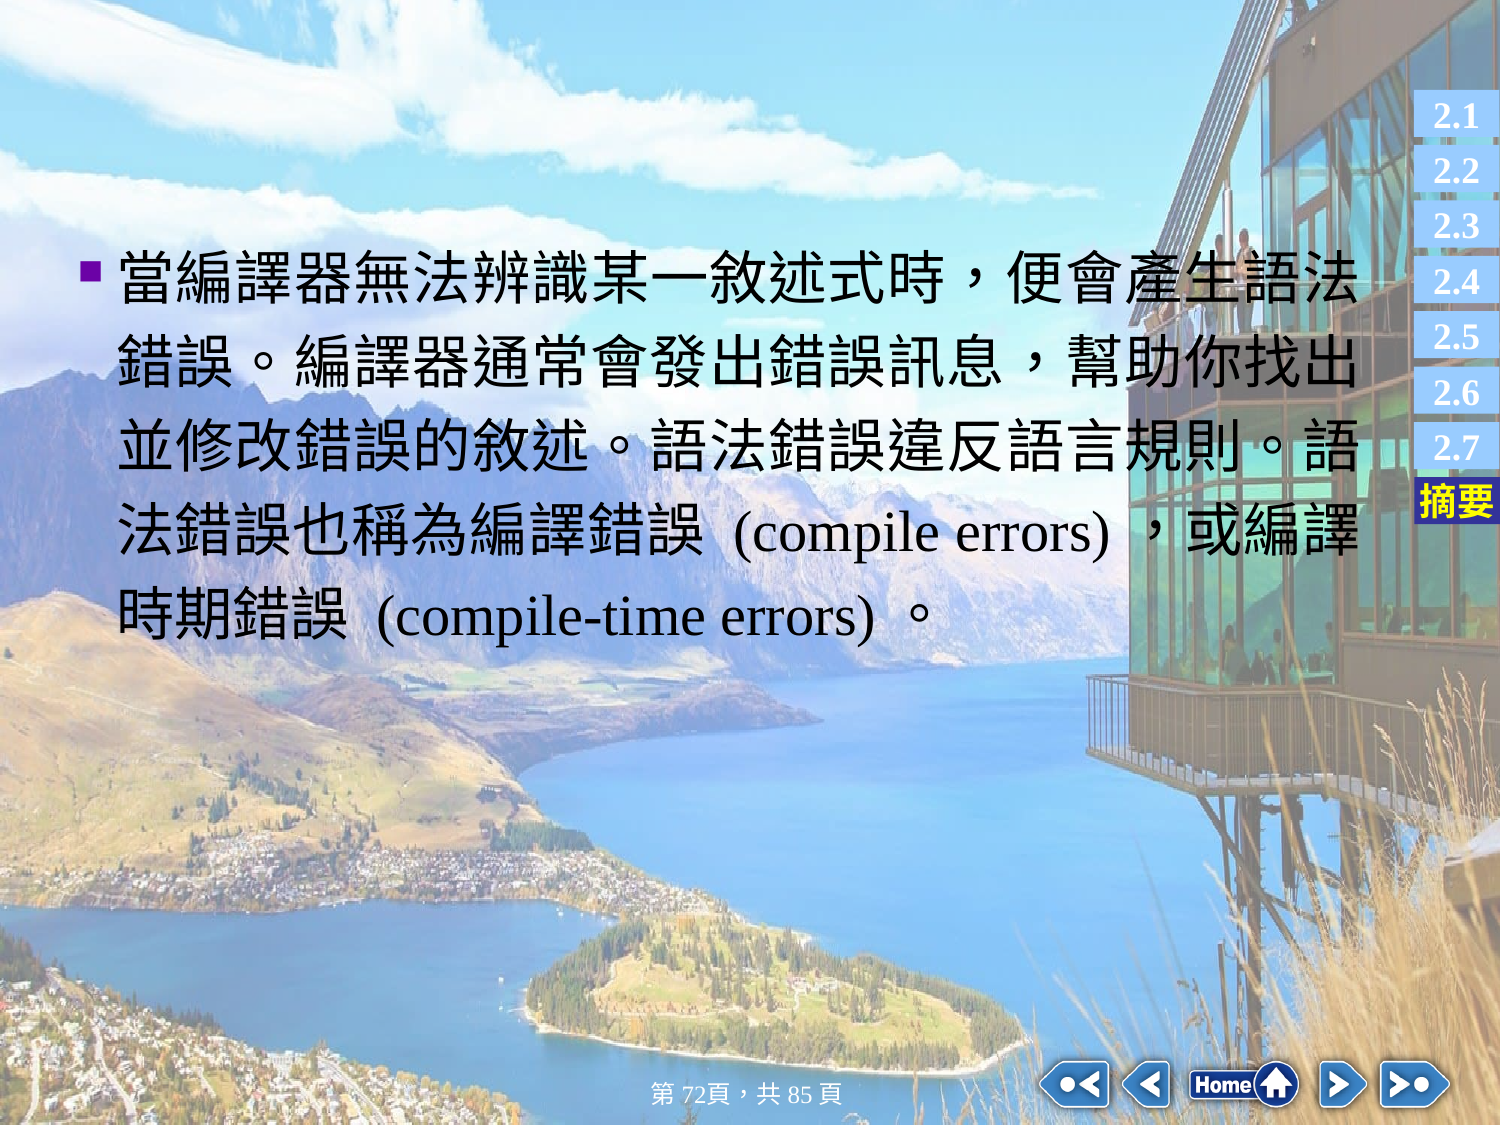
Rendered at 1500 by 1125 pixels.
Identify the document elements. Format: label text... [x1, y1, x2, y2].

title [53, 89, 1376, 208]
list 當編譯器無法辨識某一敘述式時，便會產生語法錯誤。編譯器通常會發出錯誤訊息，幫助你找出並修改錯誤的敘述。語法錯誤違反語言規則。語法錯誤也稱為編譯錯誤 (compile errors)，或編譯時期錯誤 (compile-time errors)。 [53, 220, 1376, 1047]
picture [1025, 1046, 1464, 1122]
